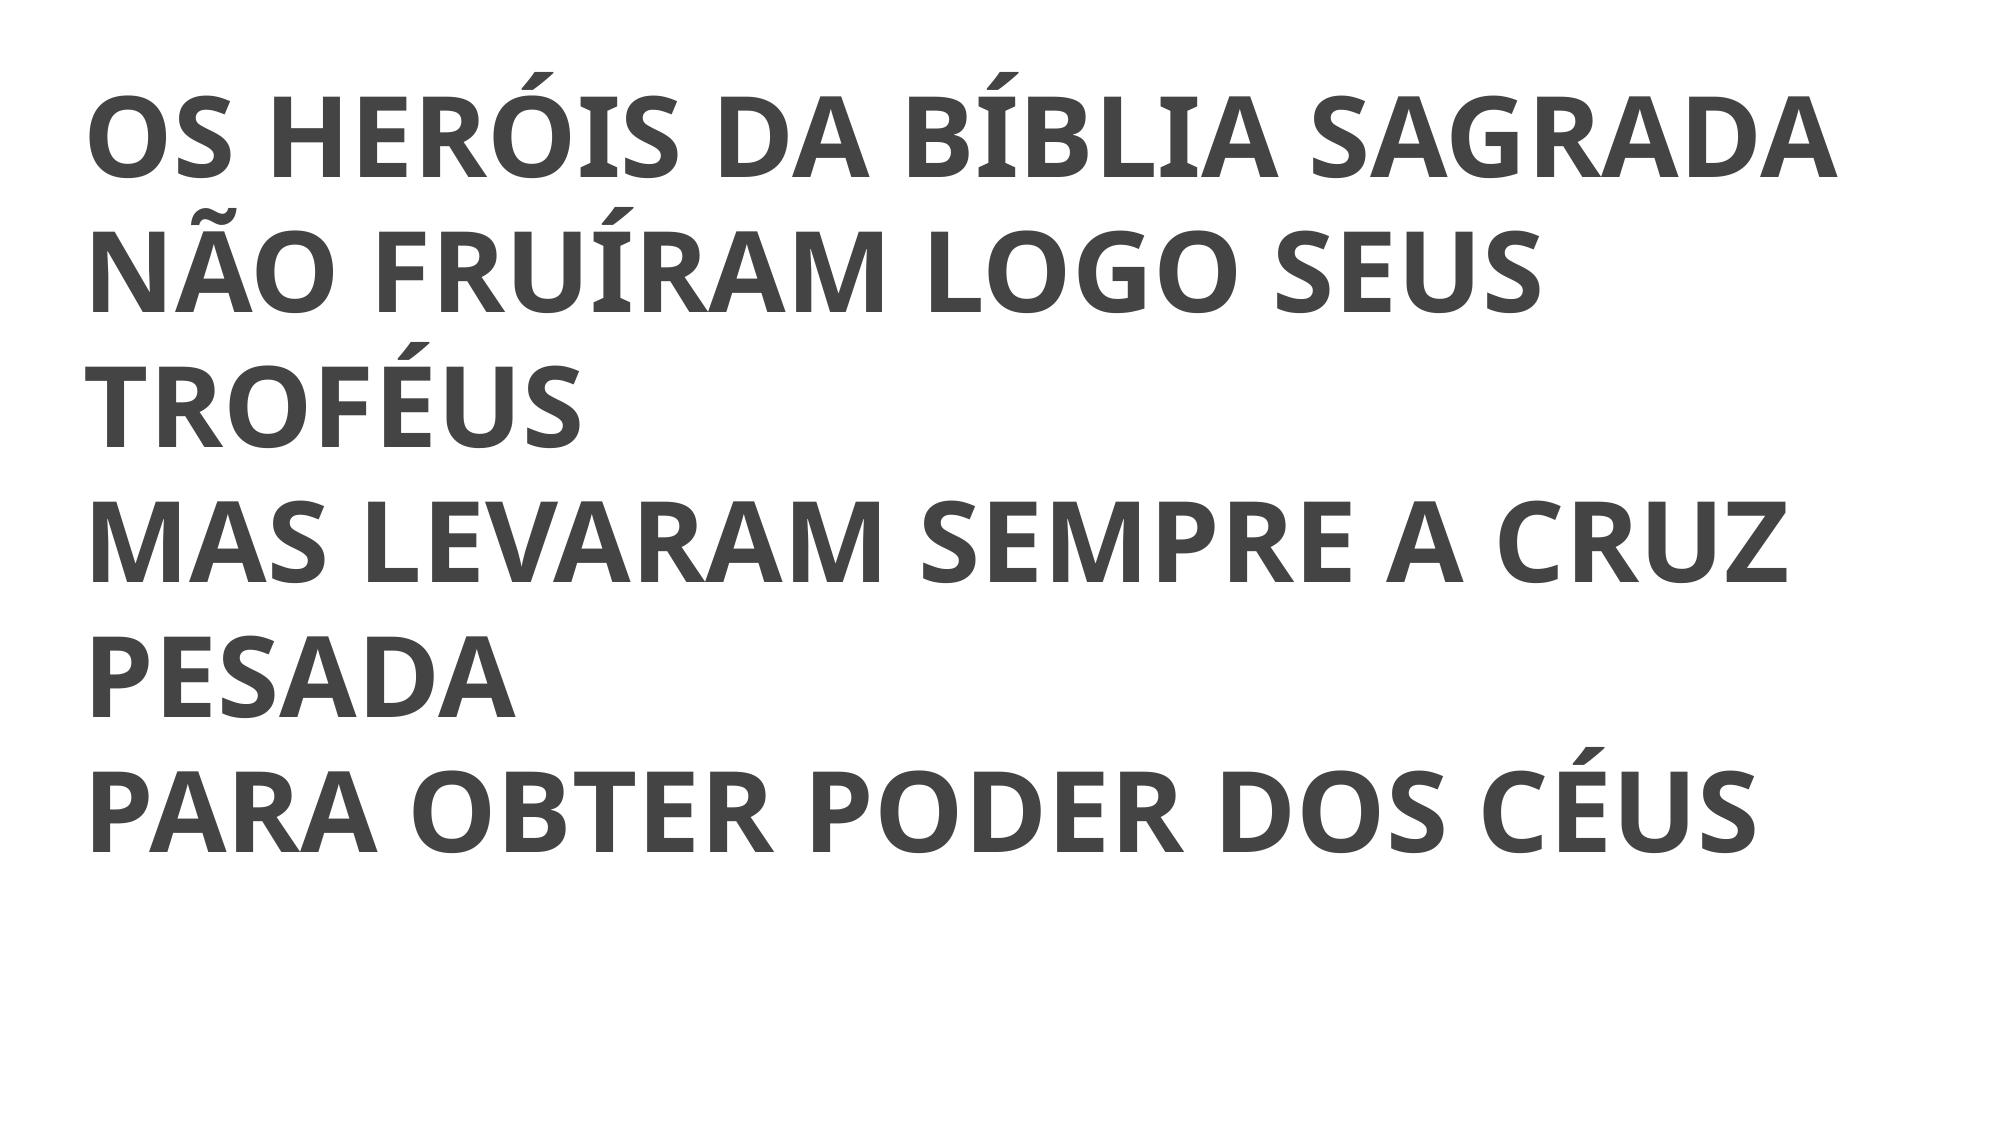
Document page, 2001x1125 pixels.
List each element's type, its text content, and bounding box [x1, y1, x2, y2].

text_box OS HERÓIS DA BÍBLIA SAGRADA NÃO FRUÍRAM LOGO SEUS TROFÉUS MAS LEVARAM SEMPRE A CRUZ PESADA PARA OBTER PODER DOS CÉUS [69, 57, 1907, 883]
